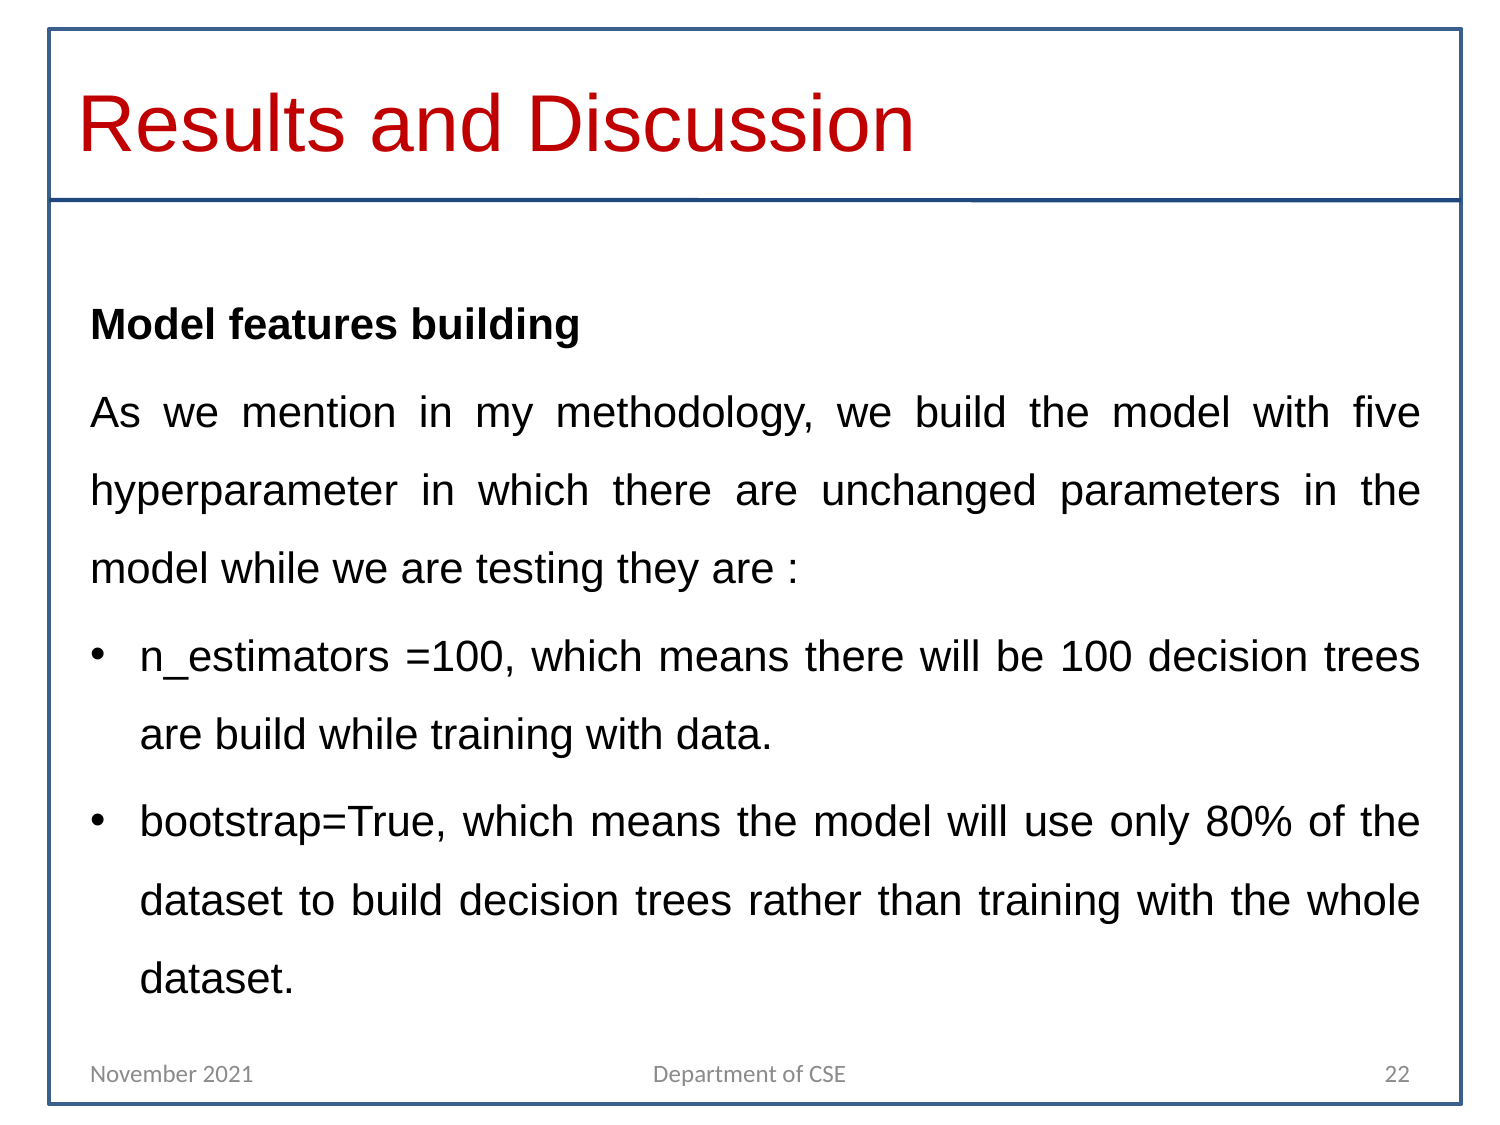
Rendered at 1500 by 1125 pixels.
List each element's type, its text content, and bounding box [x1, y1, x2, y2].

slide_number 22 [1074, 1042, 1425, 1103]
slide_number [75, 1042, 425, 1103]
list Model features building As we mention in my methodology, we build the model with five hyperparameter in which there are unchanged parameters in the model while we are testing they are : n_estimators =100, which means there will be 100 decision trees are build while training with data. bootstrap=True, which means the model will use only 80% of the dataset to build decision trees rather than training with the whole dataset. [75, 262, 1438, 1013]
title Results and Discussion [62, 62, 1413, 175]
footer Department of CSE [512, 1042, 988, 1103]
